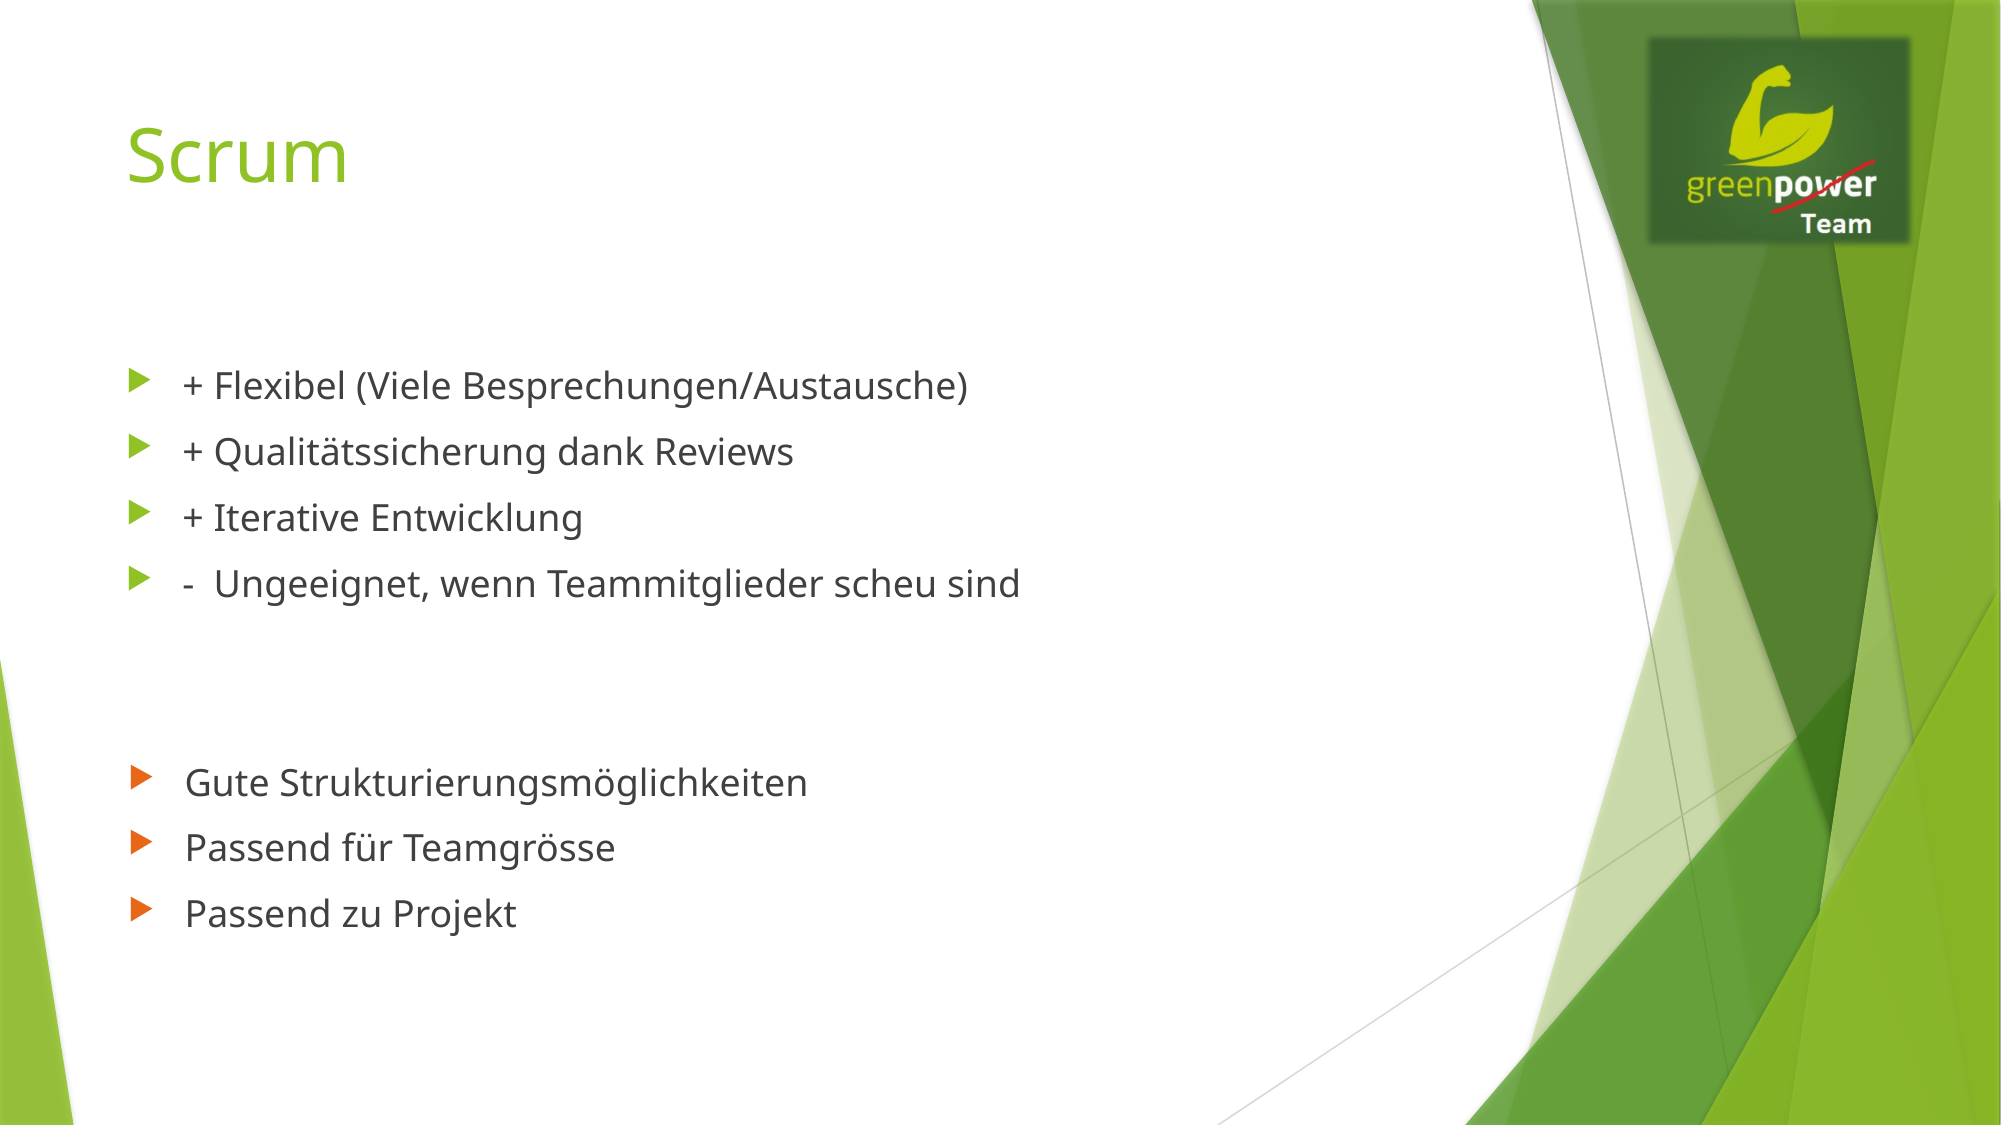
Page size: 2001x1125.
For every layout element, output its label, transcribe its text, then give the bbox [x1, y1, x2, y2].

list + Flexibel (Viele Besprechungen/Austausche) + Qualitätssicherung dank Reviews + Iterative Entwicklung - Ungeeignet, wenn Teammitglieder scheu sind [111, 354, 1522, 992]
picture [1651, 40, 1907, 242]
title Scrum [111, 99, 1522, 317]
text_box Gute Strukturierungsmöglichkeiten Passend für Teamgrösse Passend zu Projekt [113, 751, 1524, 1070]
